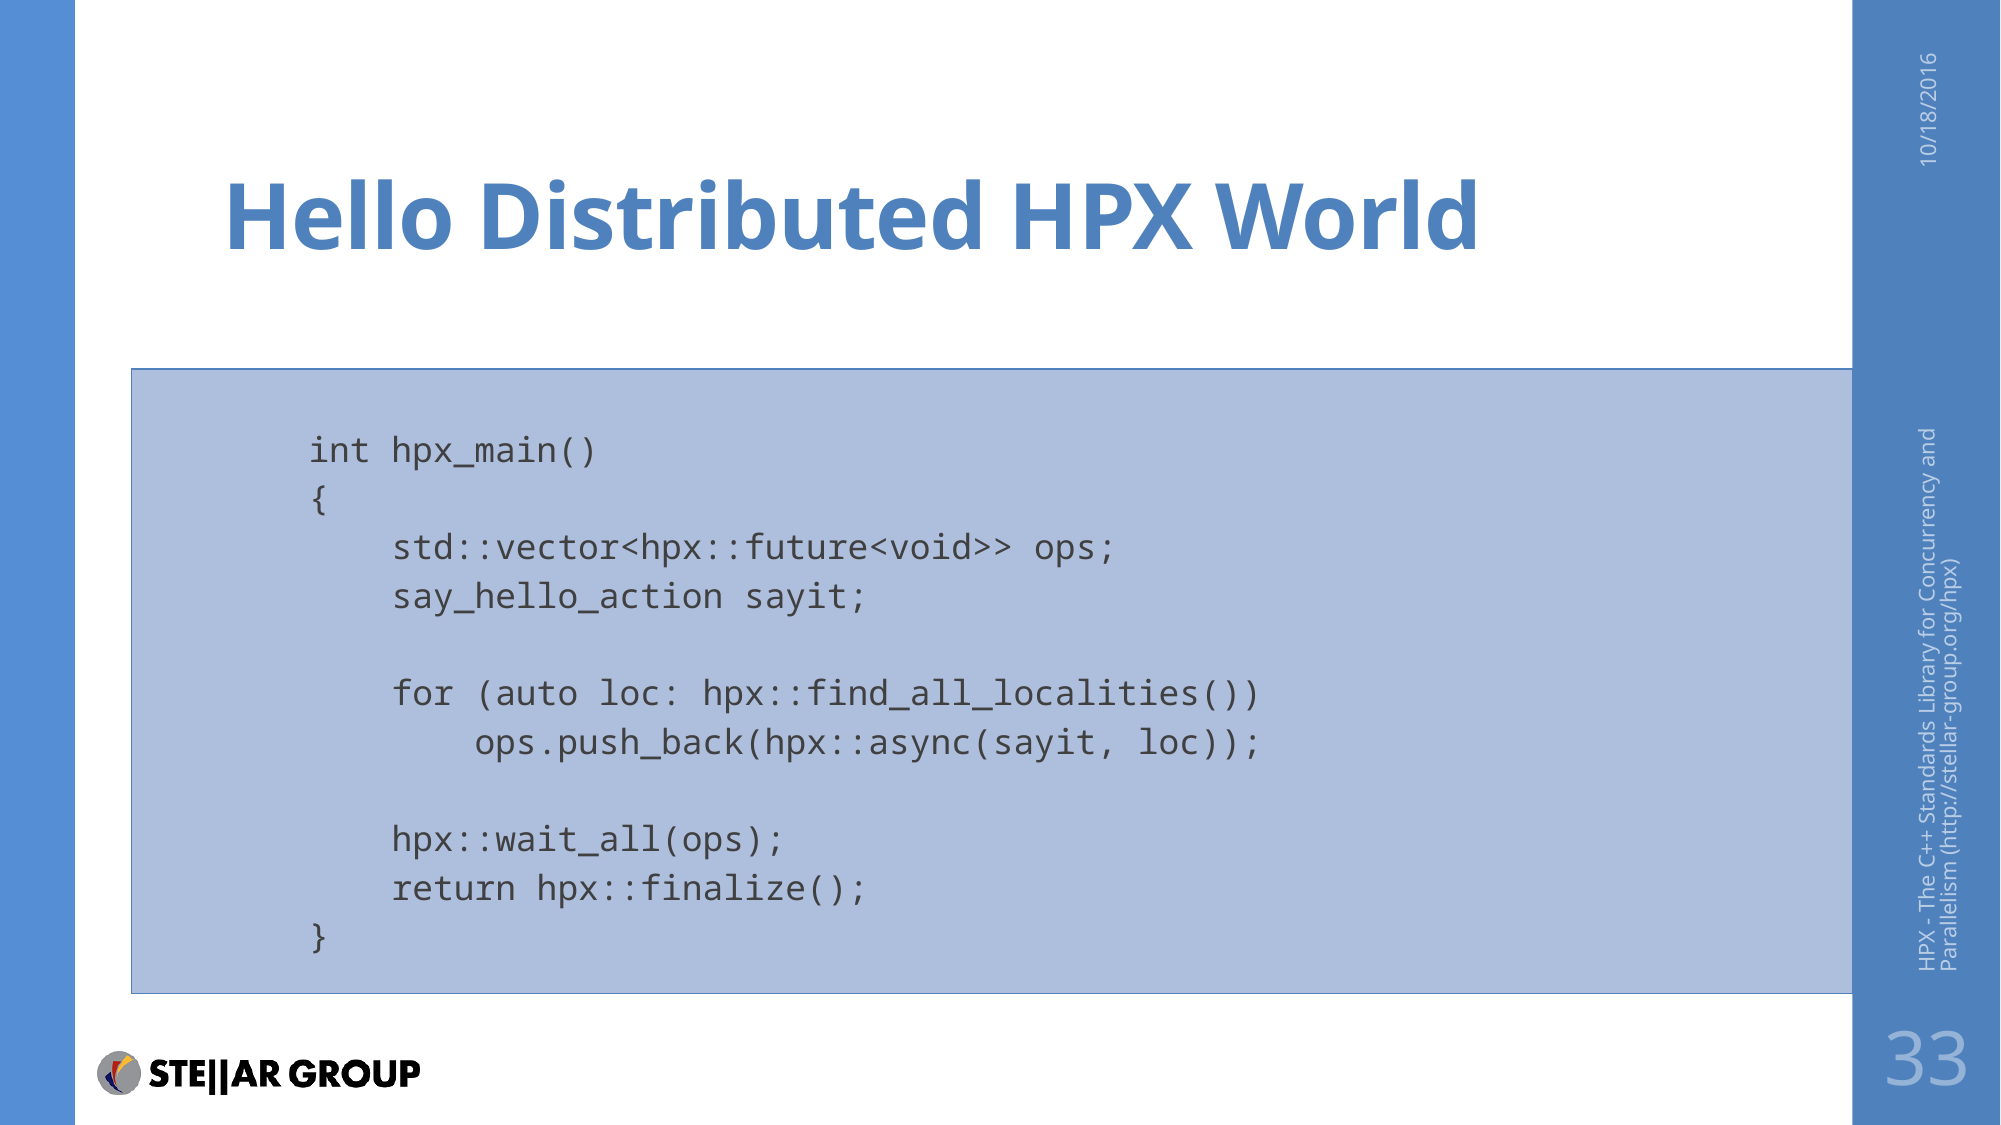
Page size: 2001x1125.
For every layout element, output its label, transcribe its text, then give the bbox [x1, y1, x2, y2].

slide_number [1897, 37, 1958, 351]
text_box [131, 368, 1853, 994]
footer HPX - The C++ Standards Library for Concurrency and Parallelism (http://stellar-group.org/hpx) [1897, 400, 1958, 988]
picture [97, 1051, 420, 1095]
list int hpx_main() { std::vector<hpx::future<void>> ops; say_hello_action sayit; for (auto loc: hpx::find_all_localities()) ops.push_back(hpx::async(sayit, loc)); hpx::wait_all(ops); return hpx::finalize(); } [230, 380, 1639, 970]
title Hello Distributed HPX World [206, 48, 1797, 278]
slide_number 33 [1852, 1012, 2000, 1110]
